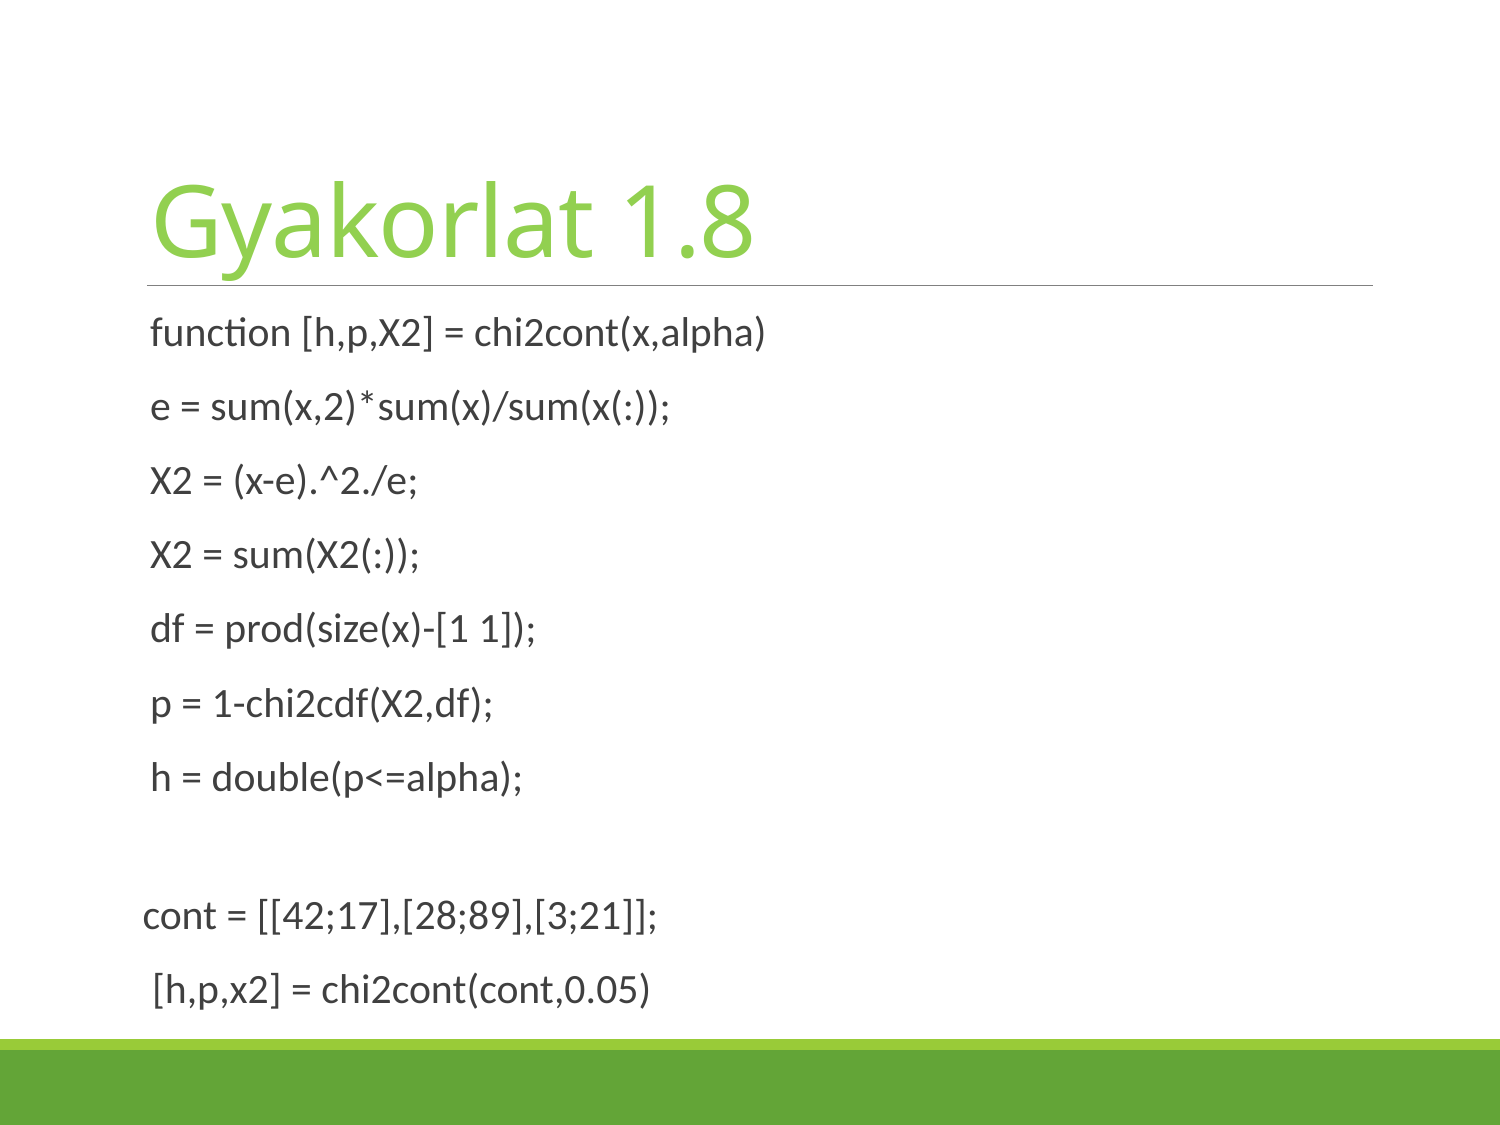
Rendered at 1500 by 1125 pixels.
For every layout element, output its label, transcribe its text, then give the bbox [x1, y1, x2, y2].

text_box cont = [[42;17],[28;89],[3;21]]; [h,p,x2] = chi2cont(cont,0.05) [127, 885, 1365, 1095]
list function [h,p,X2] = chi2cont(x,alpha) e = sum(x,2)*sum(x)/sum(x(:)); X2 = (x-e).^2./e; X2 = sum(X2(:)); df = prod(size(x)-[1 1]); p = 1-chi2cdf(X2,df); h = double(p<=alpha); [135, 302, 1373, 811]
title Gyakorlat 1.8 [135, 47, 1373, 285]
